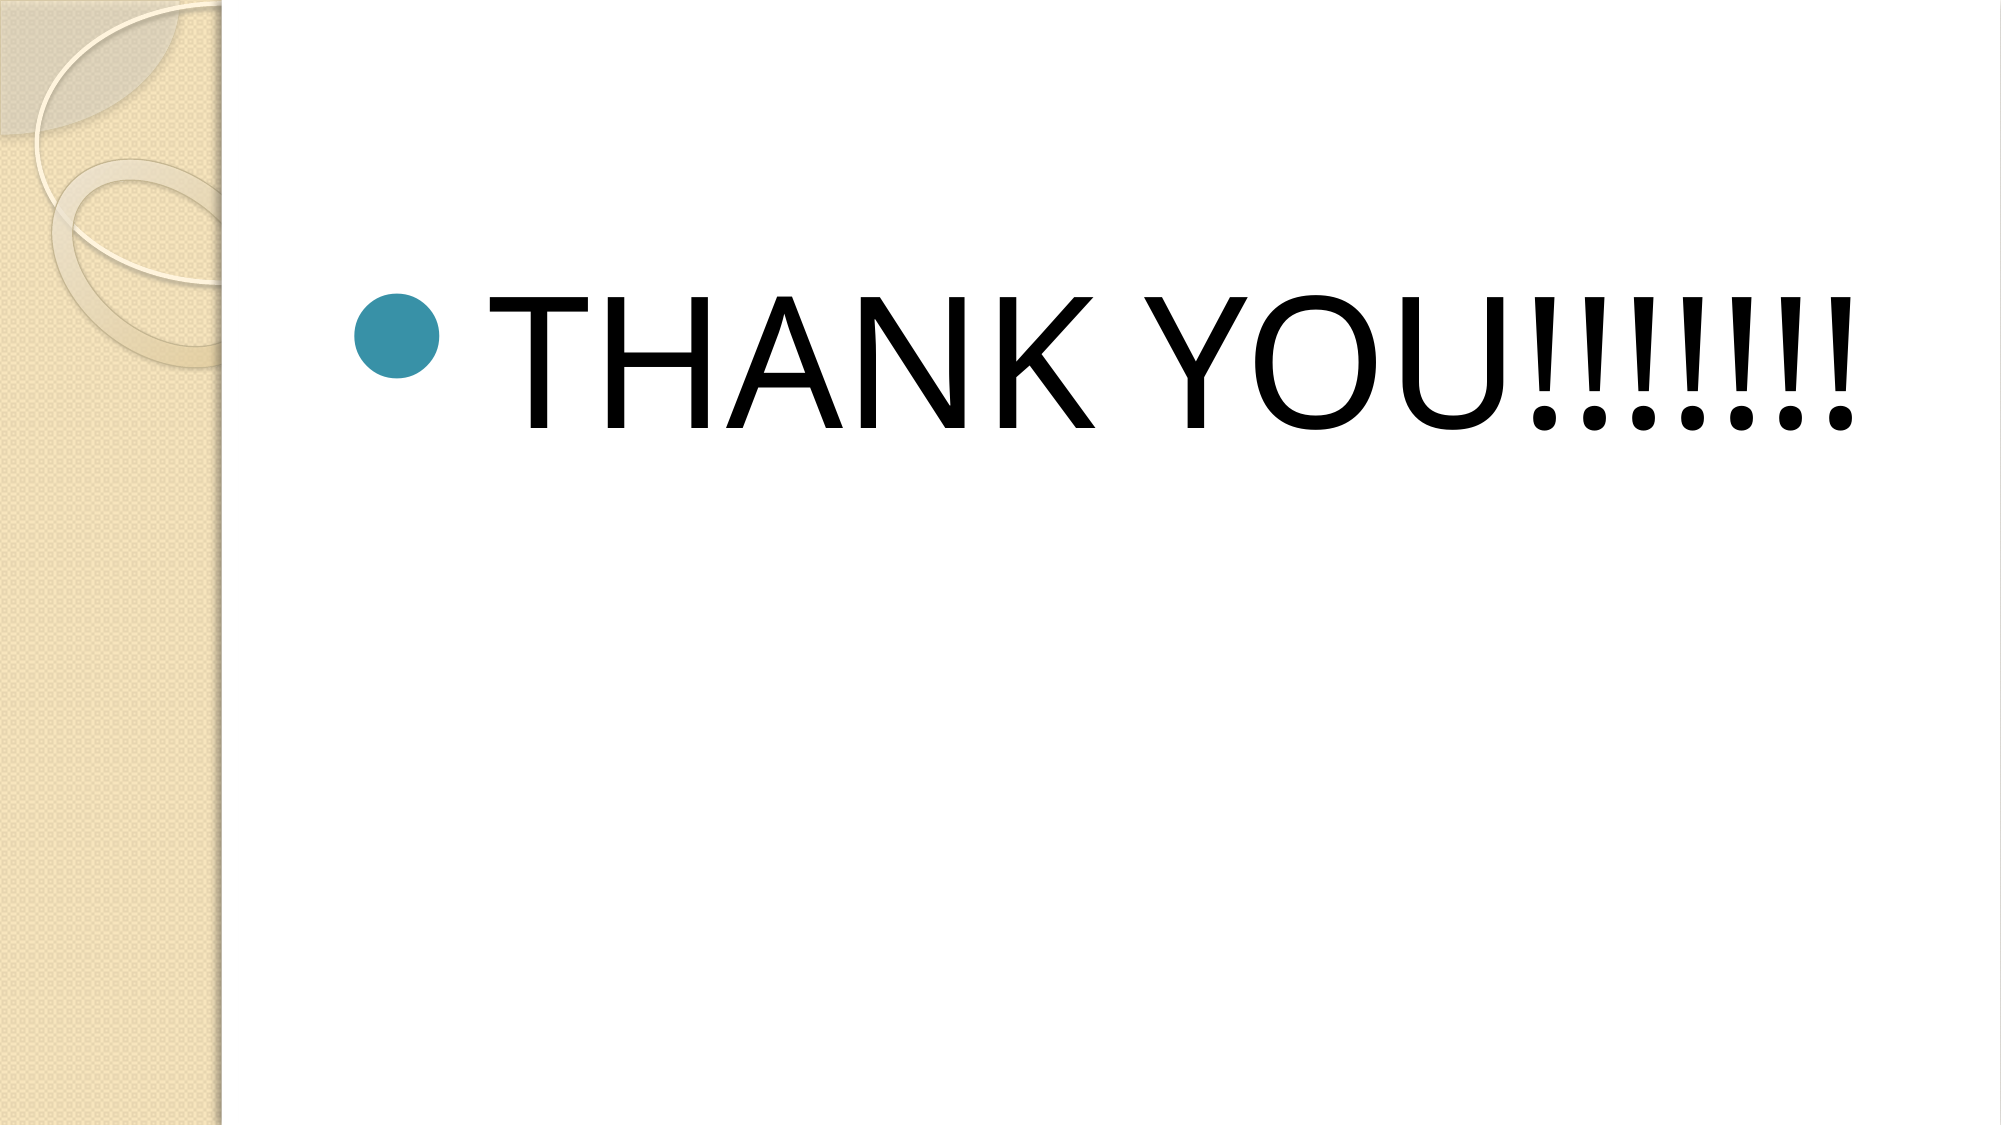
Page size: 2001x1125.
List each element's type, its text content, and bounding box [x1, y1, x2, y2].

list THANK YOU!!!!!!! [313, 237, 1954, 1025]
